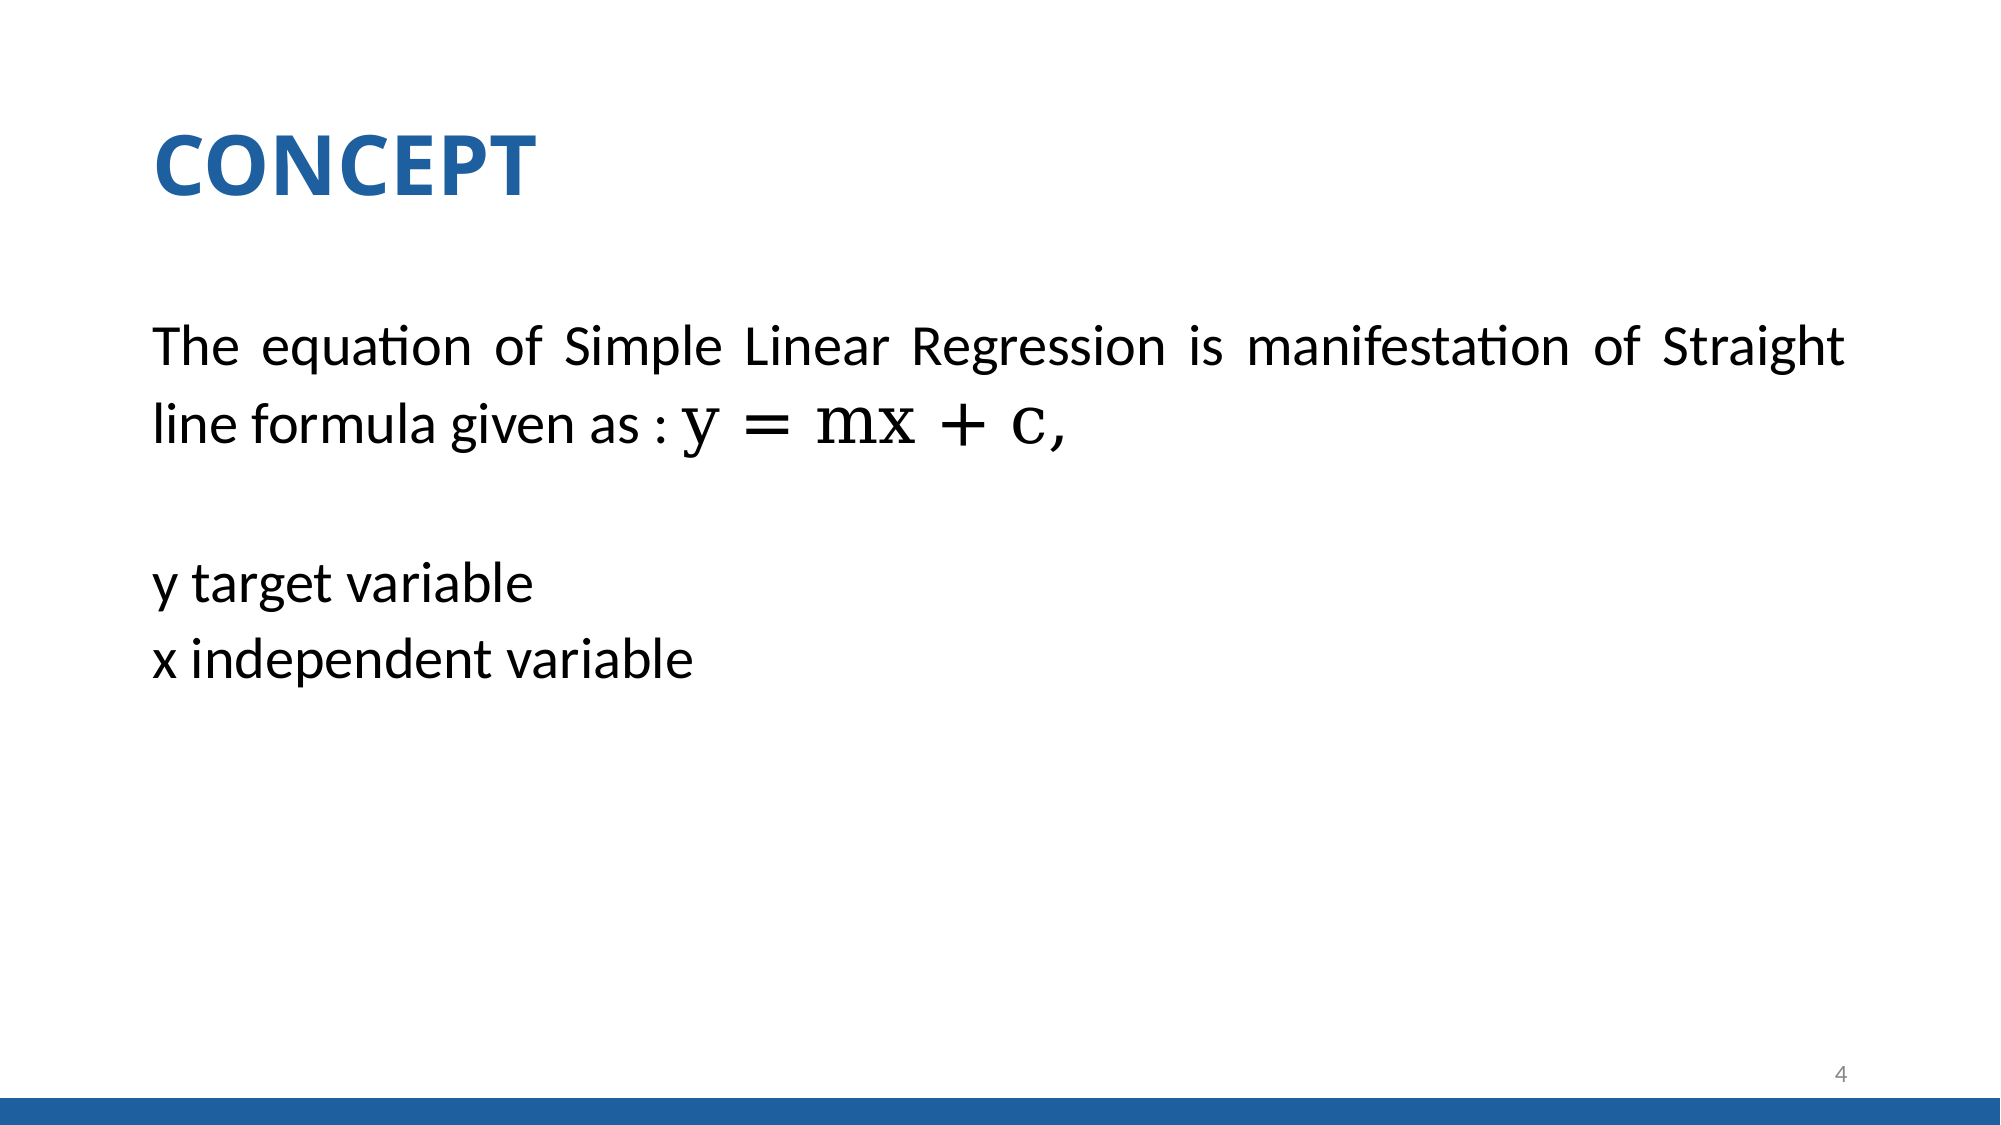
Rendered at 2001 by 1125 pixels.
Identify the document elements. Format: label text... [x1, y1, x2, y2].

list The equation of Simple Linear Regression is manifestation of Straight line formula given as : y = mx + c, y target variable x independent variable [137, 299, 1863, 1014]
text_box [0, 1098, 2000, 1125]
slide_number 4 [1412, 1042, 1863, 1098]
title CONCEPT [137, 59, 1863, 278]
